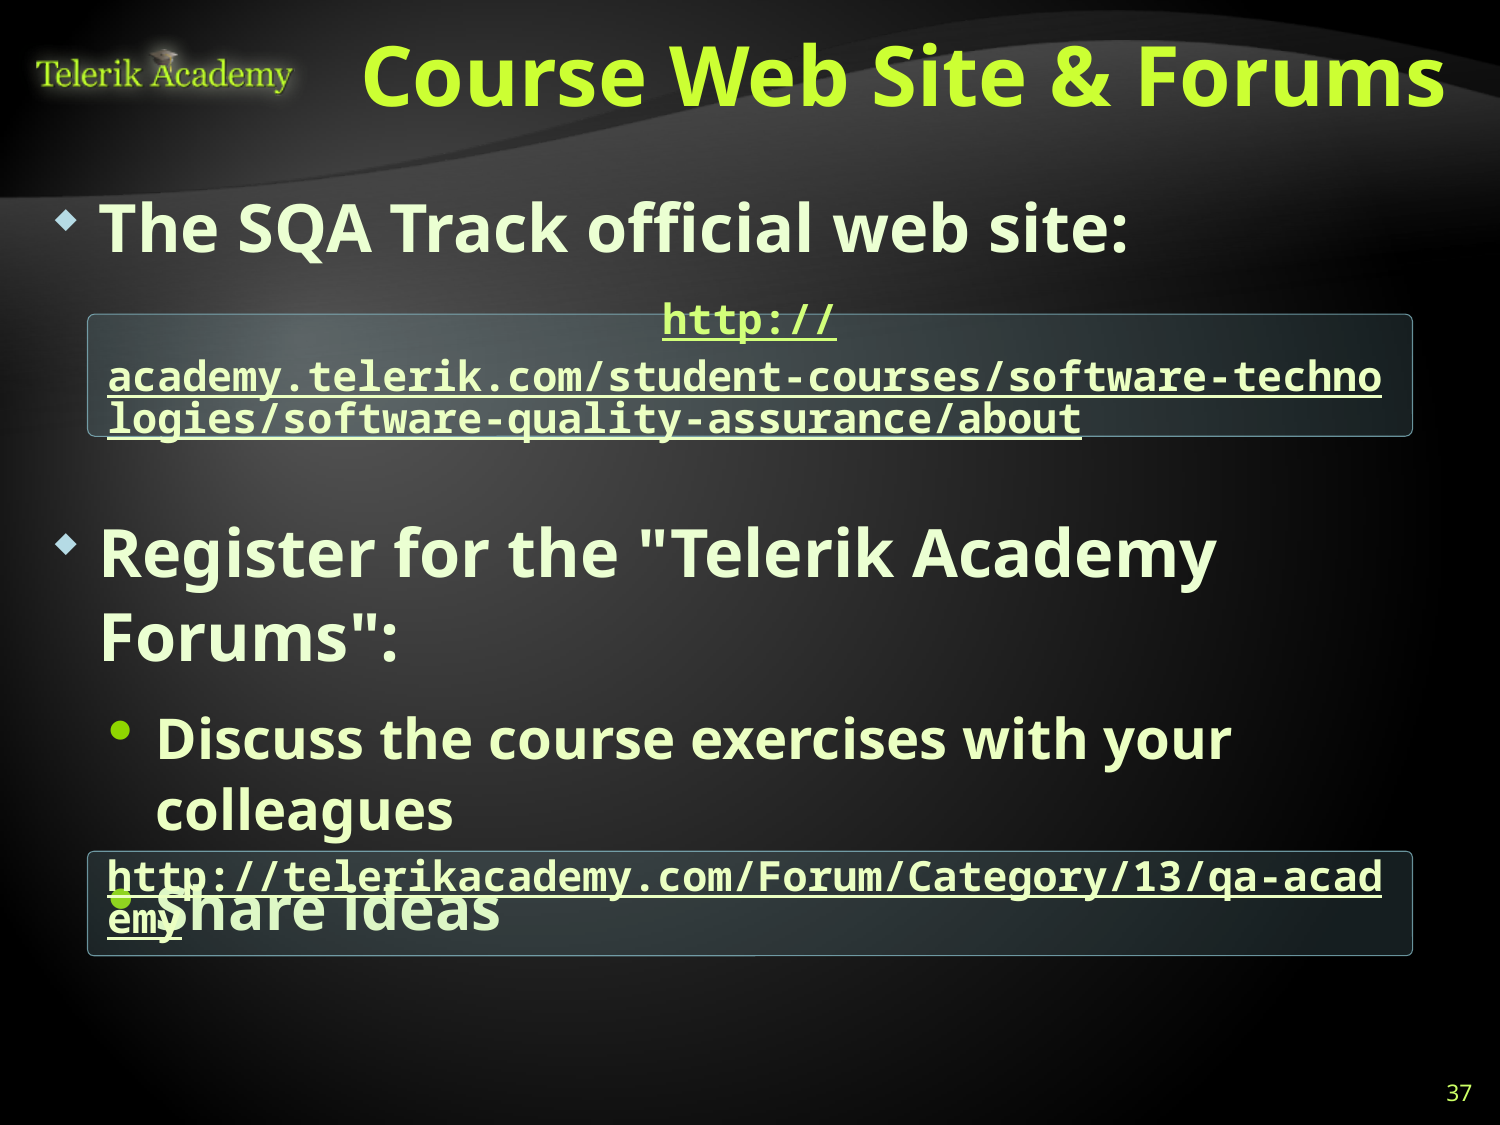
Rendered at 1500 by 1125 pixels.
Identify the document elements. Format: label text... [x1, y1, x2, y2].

title Course Web Site & Forums [300, 12, 1463, 150]
text_box http://telerikacademy.com/Forum/Category/13/qa-academy [87, 851, 1413, 956]
picture [0, 0, 1500, 1125]
text_box http://academy.telerik.com/student-courses/software-technologies/software-quality-assurance/about [87, 314, 1413, 437]
list The SQA Track official web site: Register for the "Telerik Academy Forums": Discuss the course exercises with your colleagues Share ideas [37, 174, 1463, 1088]
slide_number 37 [1412, 1074, 1488, 1113]
